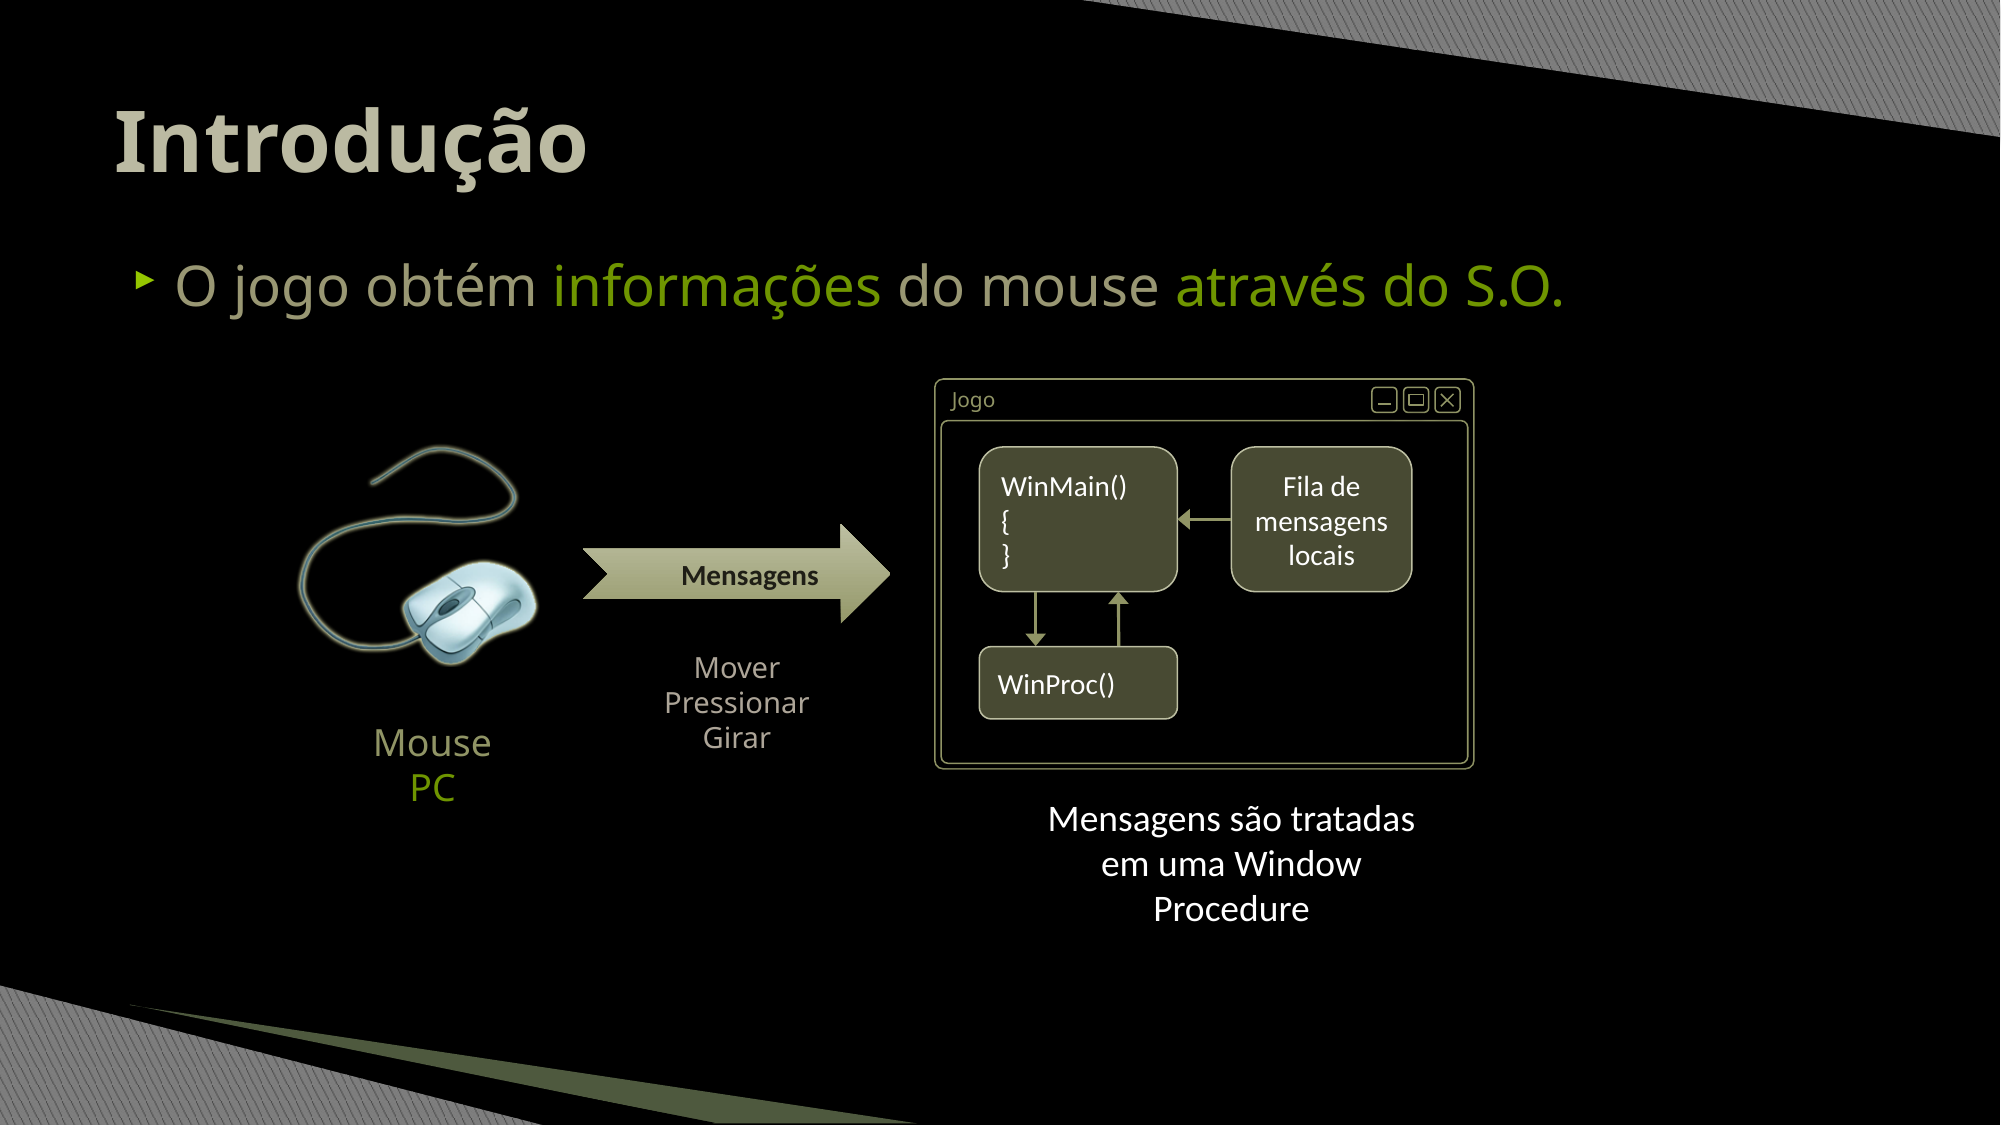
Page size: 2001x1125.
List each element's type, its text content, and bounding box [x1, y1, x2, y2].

text_box Mover Pressionar Girar [649, 642, 825, 762]
list O jogo obtém informações do mouse através do S.O. [99, 243, 1900, 986]
text_box Mouse PC [358, 711, 508, 817]
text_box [934, 378, 1475, 770]
picture [295, 442, 541, 667]
picture [0, 985, 543, 1125]
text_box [582, 523, 891, 624]
text_box Mensagens são tratadas em uma Window Procedure [1031, 786, 1432, 937]
title Introdução [99, 45, 1900, 233]
picture [1082, 0, 2000, 138]
